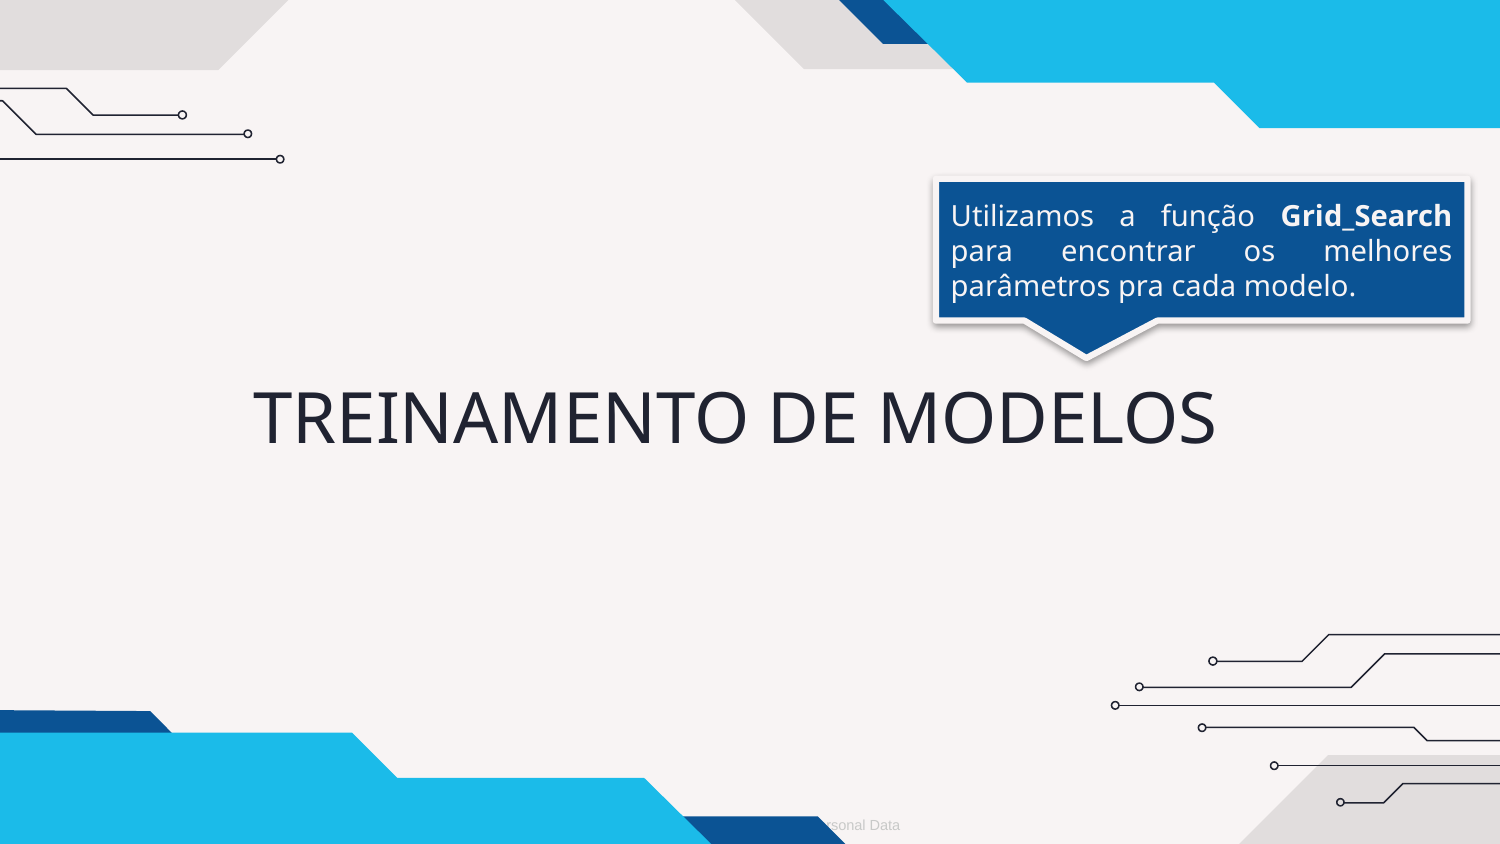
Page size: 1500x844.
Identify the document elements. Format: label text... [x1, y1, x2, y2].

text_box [1111, 634, 1500, 807]
text_box Utilizamos a função Grid_Search para encontrar os melhores parâmetros pra cada modelo. [932, 175, 1471, 361]
title TREINAMENTO DE MODELOS [238, 291, 1313, 539]
